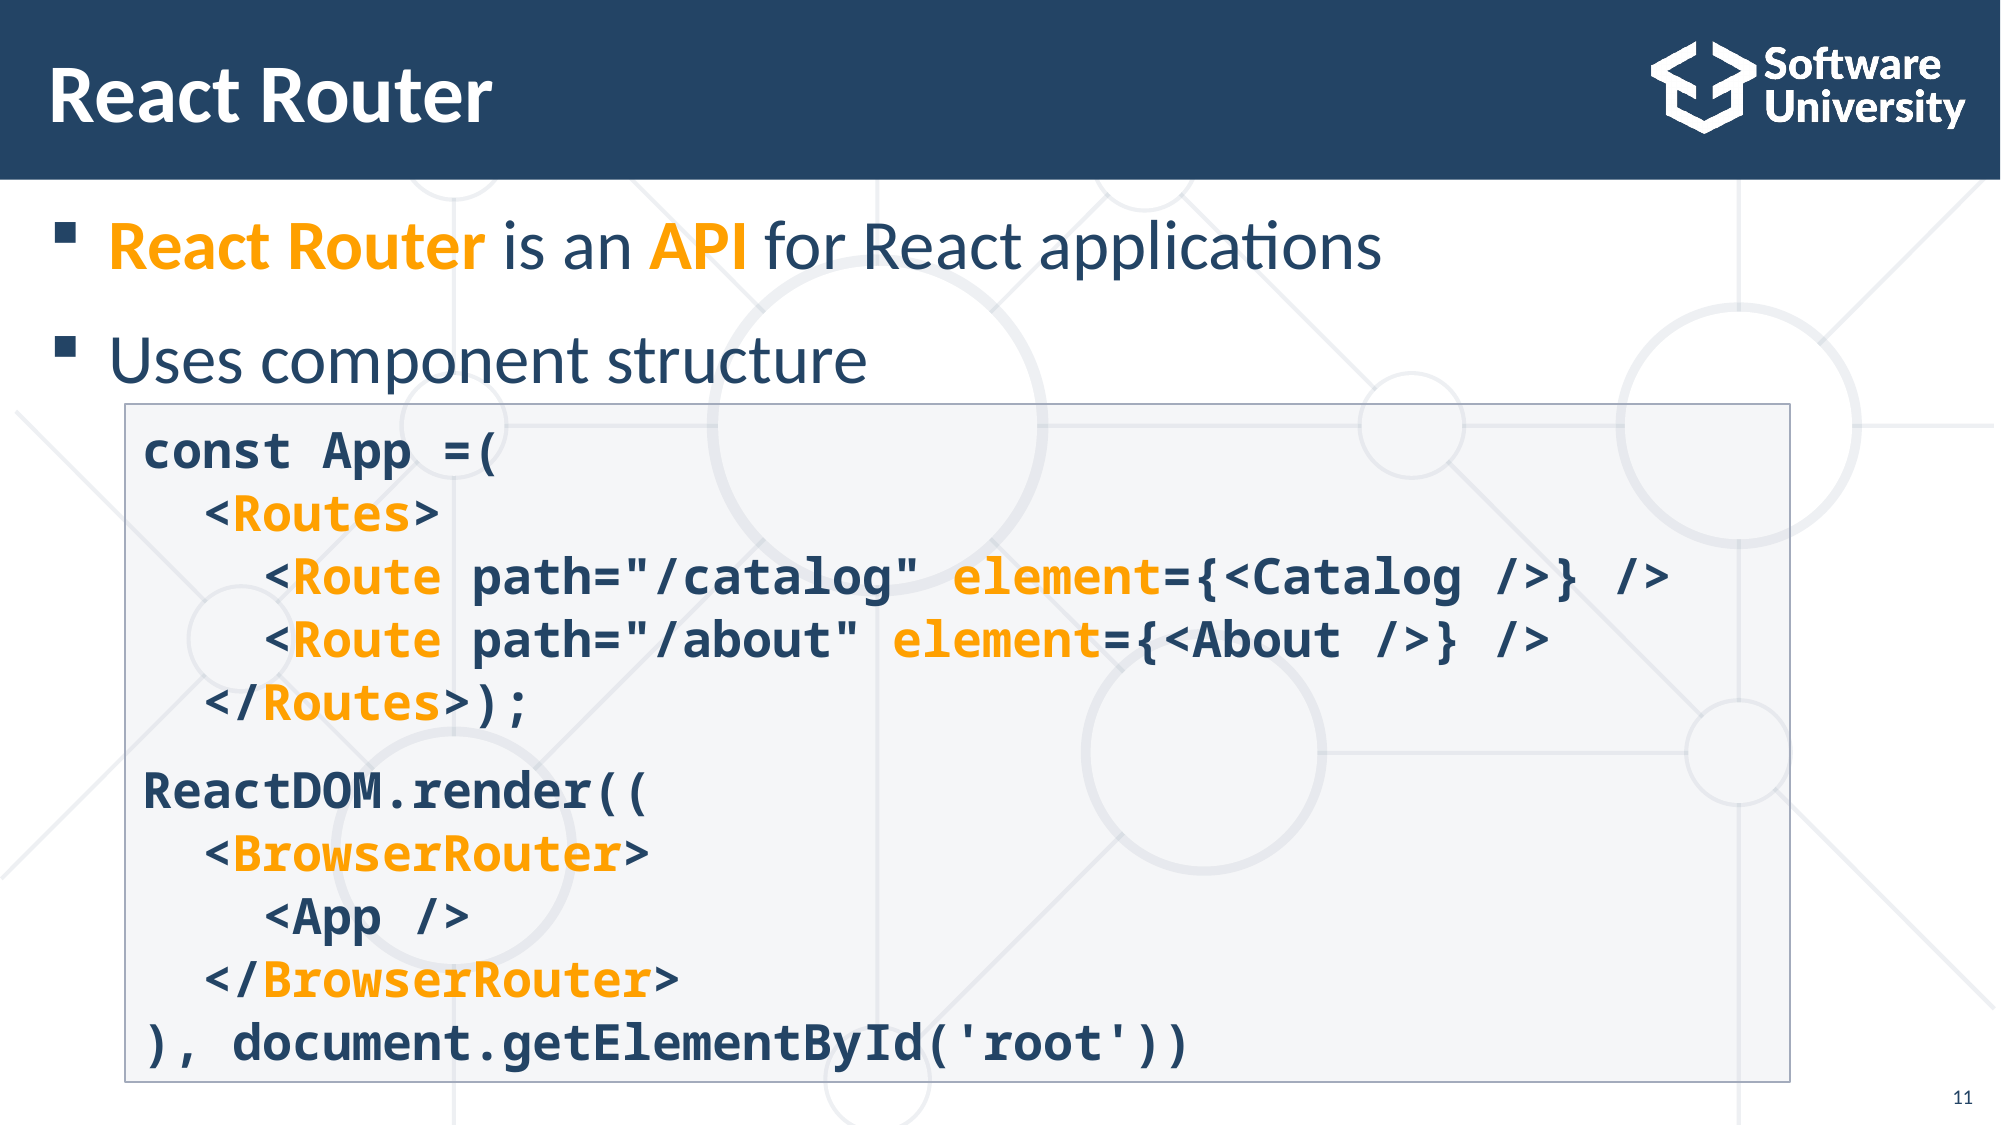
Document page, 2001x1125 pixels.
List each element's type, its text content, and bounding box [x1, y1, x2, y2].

title React Router [31, 16, 1625, 162]
list React Router is an API for React applications Uses component structure [31, 188, 1968, 1103]
text_box const App =( <Routes> <Route path="/catalog" element={<Catalog />} /> <Route path="/about" element={<About />} /> </Routes>); ReactDOM.render(( <BrowserRouter> <App /> </BrowserRouter> ), document.getElementById('root')) [124, 404, 1790, 1083]
picture [1651, 41, 1966, 134]
slide_number 11 [1927, 1067, 1989, 1117]
